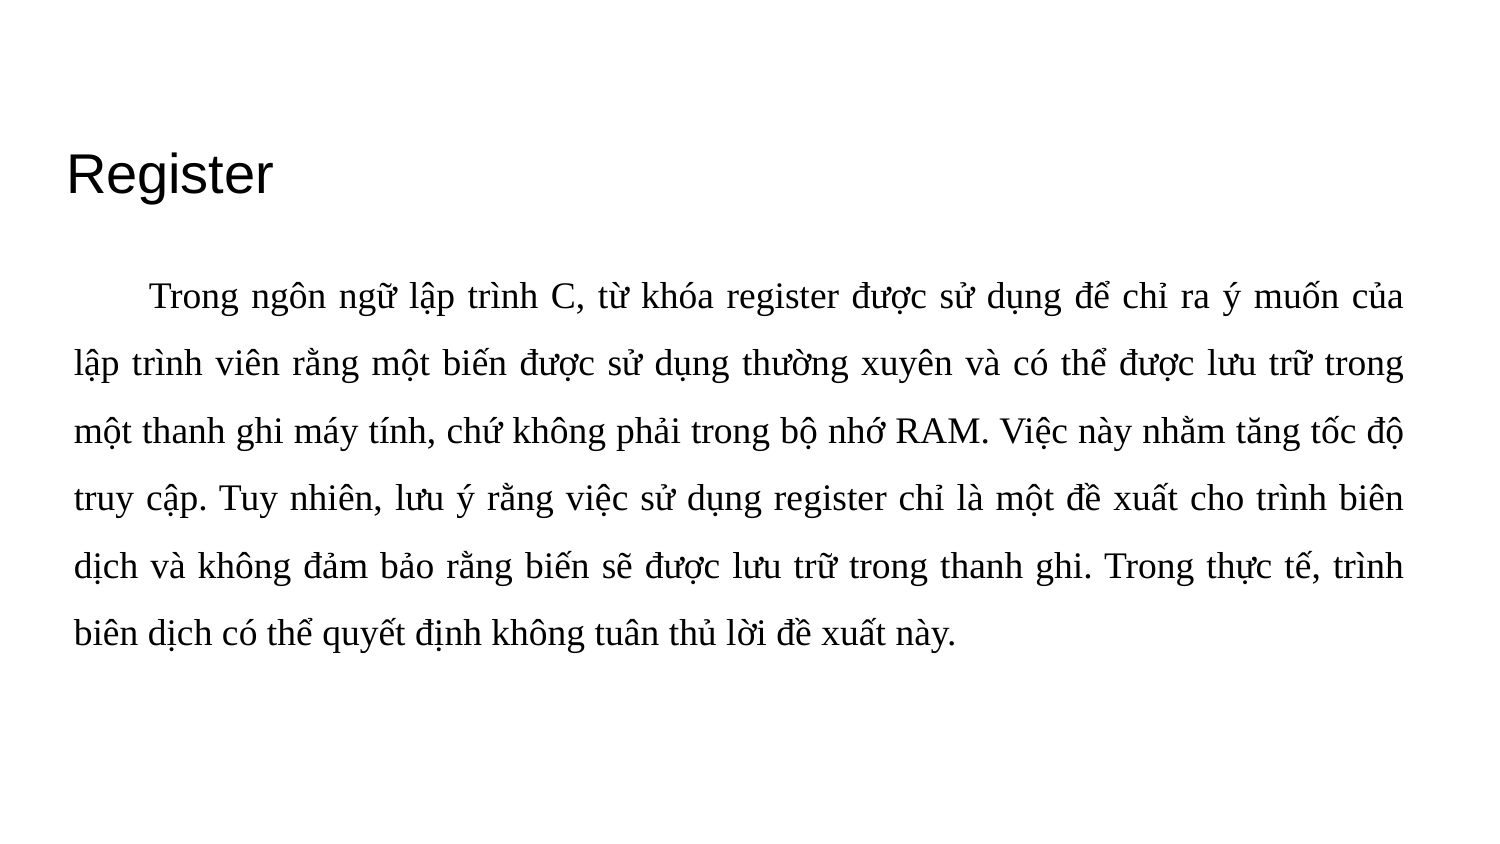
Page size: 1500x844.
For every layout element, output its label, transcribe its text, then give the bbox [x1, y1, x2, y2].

text_box Trong ngôn ngữ lập trình C, từ khóa register được sử dụng để chỉ ra ý muốn của lập trình viên rằng một biến được sử dụng thường xuyên và có thể được lưu trữ trong một thanh ghi máy tính, chứ không phải trong bộ nhớ RAM. Việc này nhằm tăng tốc độ truy cập. Tuy nhiên, lưu ý rằng việc sử dụng register chỉ là một đề xuất cho trình biên dịch và không đảm bảo rằng biến sẽ được lưu trữ trong thanh ghi. Trong thực tế, trình biên dịch có thể quyết định không tuân thủ lời đề xuất này. [58, 233, 1421, 740]
title Register [51, 122, 1449, 220]
